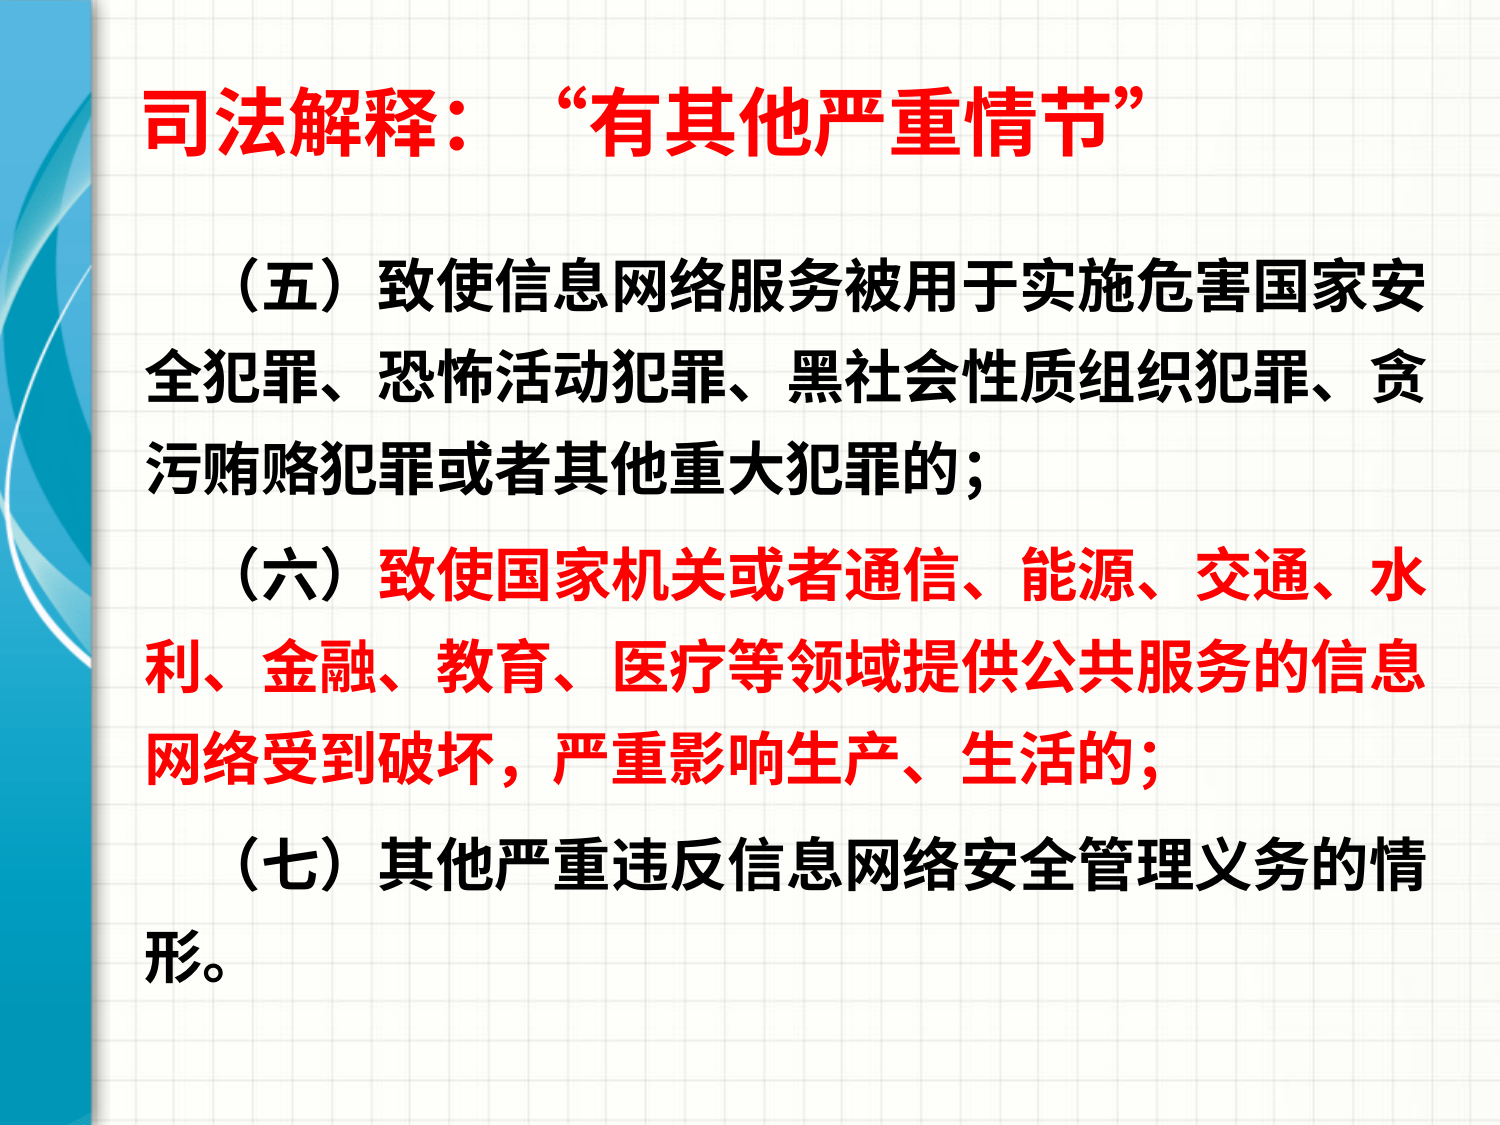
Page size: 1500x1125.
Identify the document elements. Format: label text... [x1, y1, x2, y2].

text_box 司法解释：“有其他严重情节” [123, 67, 1474, 173]
text_box （五）致使信息网络服务被用于实施危害国家安全犯罪、恐怖活动犯罪、黑社会性质组织犯罪、贪污贿赂犯罪或者其他重大犯罪的； （六）致使国家机关或者通信、能源、交通、水利、金融、教育、医疗等领域提供公共服务的信息网络受到破坏，严重影响生产、生活的； （七）其他严重违反信息网络安全管理义务的情形。 [137, 219, 1435, 1071]
picture [0, 0, 1500, 1125]
